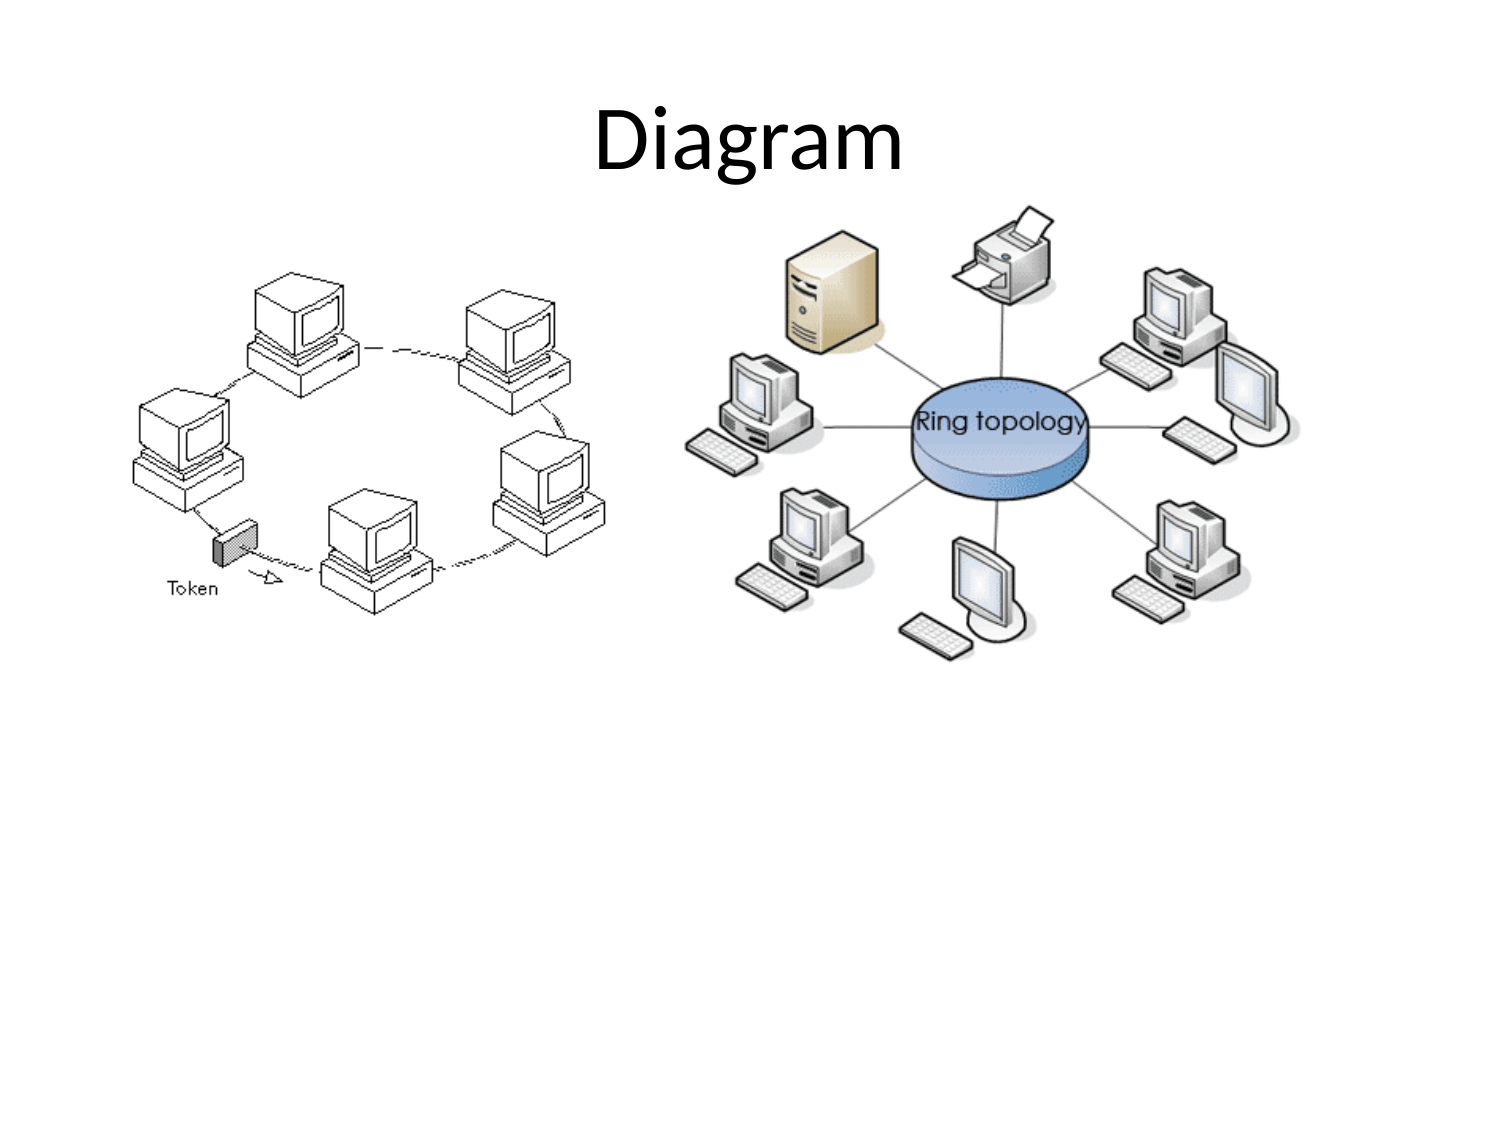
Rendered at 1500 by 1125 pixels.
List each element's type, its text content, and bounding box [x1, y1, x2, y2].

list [672, 186, 1309, 670]
title Diagram [103, 59, 1397, 207]
picture [108, 252, 618, 625]
